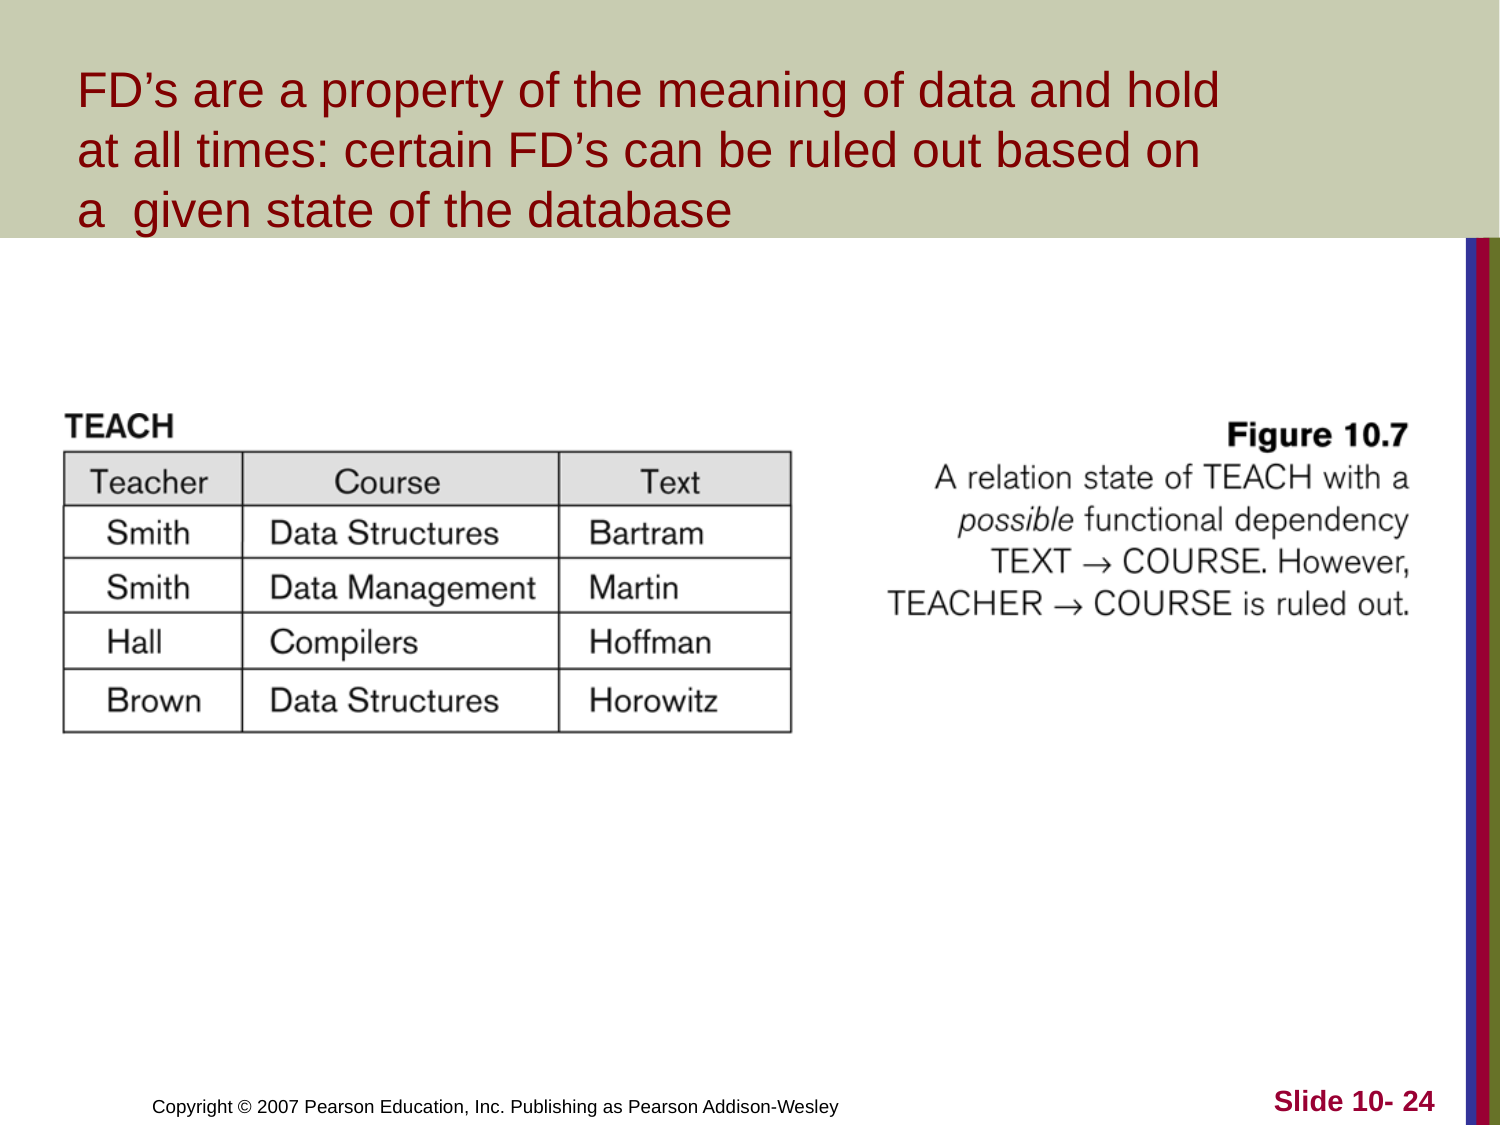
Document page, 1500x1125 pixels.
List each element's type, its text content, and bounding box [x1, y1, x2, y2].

text_box FD’s are a property of the meaning of data and hold at all times: certain FD’s can be ruled out based on a given state of the database [62, 49, 1250, 245]
slide_number Slide 10- 24 [1137, 1050, 1450, 1125]
picture [62, 413, 1410, 735]
